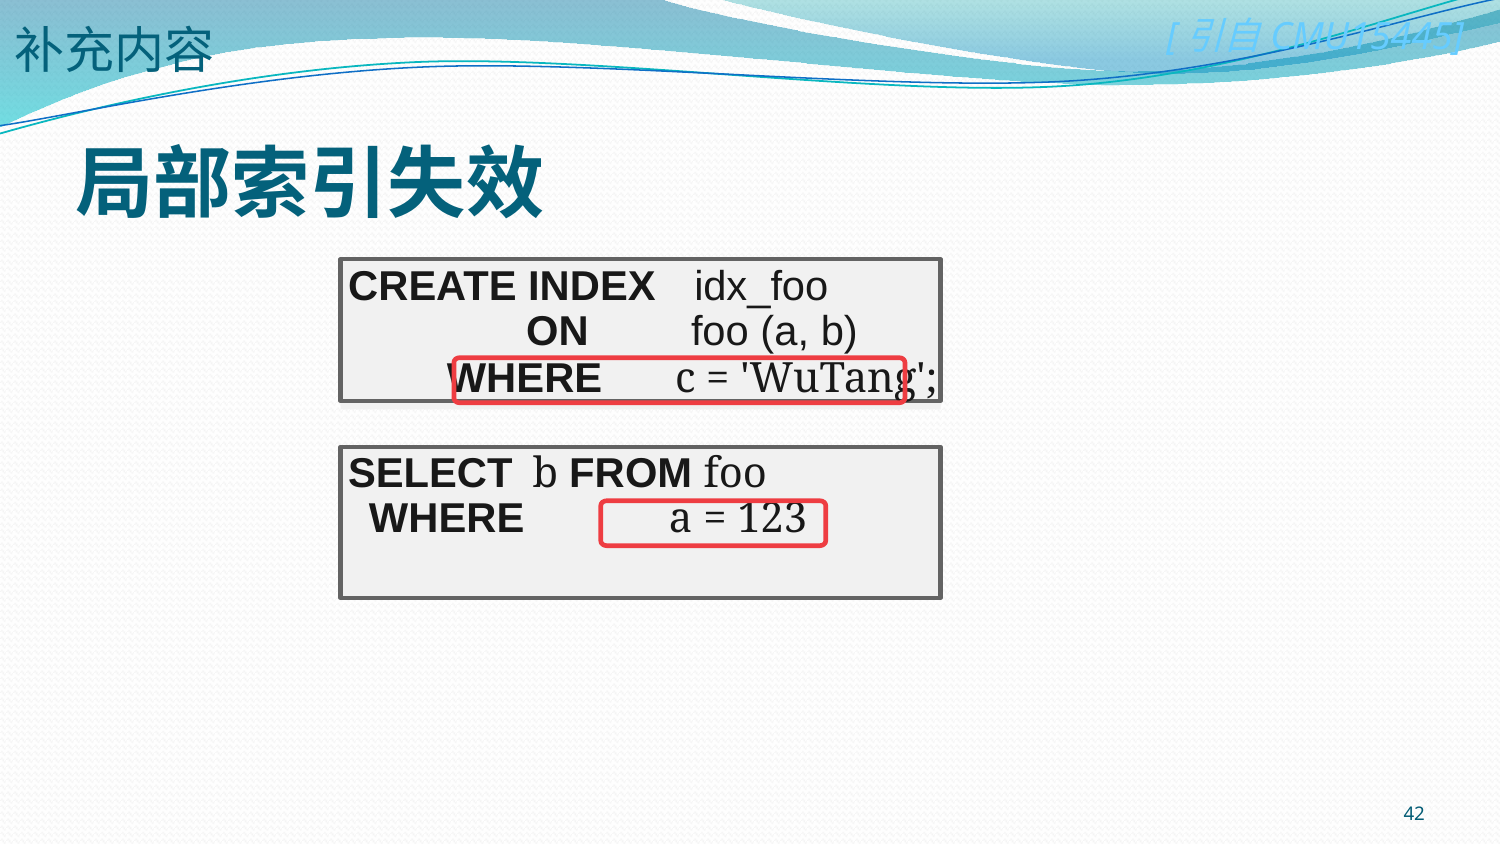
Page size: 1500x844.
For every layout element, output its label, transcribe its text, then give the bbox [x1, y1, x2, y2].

title 局部索引失效 [74, 86, 1426, 228]
text_box CREATE INDEX idx_foo ON foo (a, b) WHERE c = 'WuTang'; [340, 259, 941, 401]
slide_number 42 [1299, 782, 1425, 827]
text_box [340, 401, 941, 410]
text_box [338, 444, 943, 601]
text_box 补充内容 [0, 10, 230, 86]
text_box [453, 357, 905, 403]
